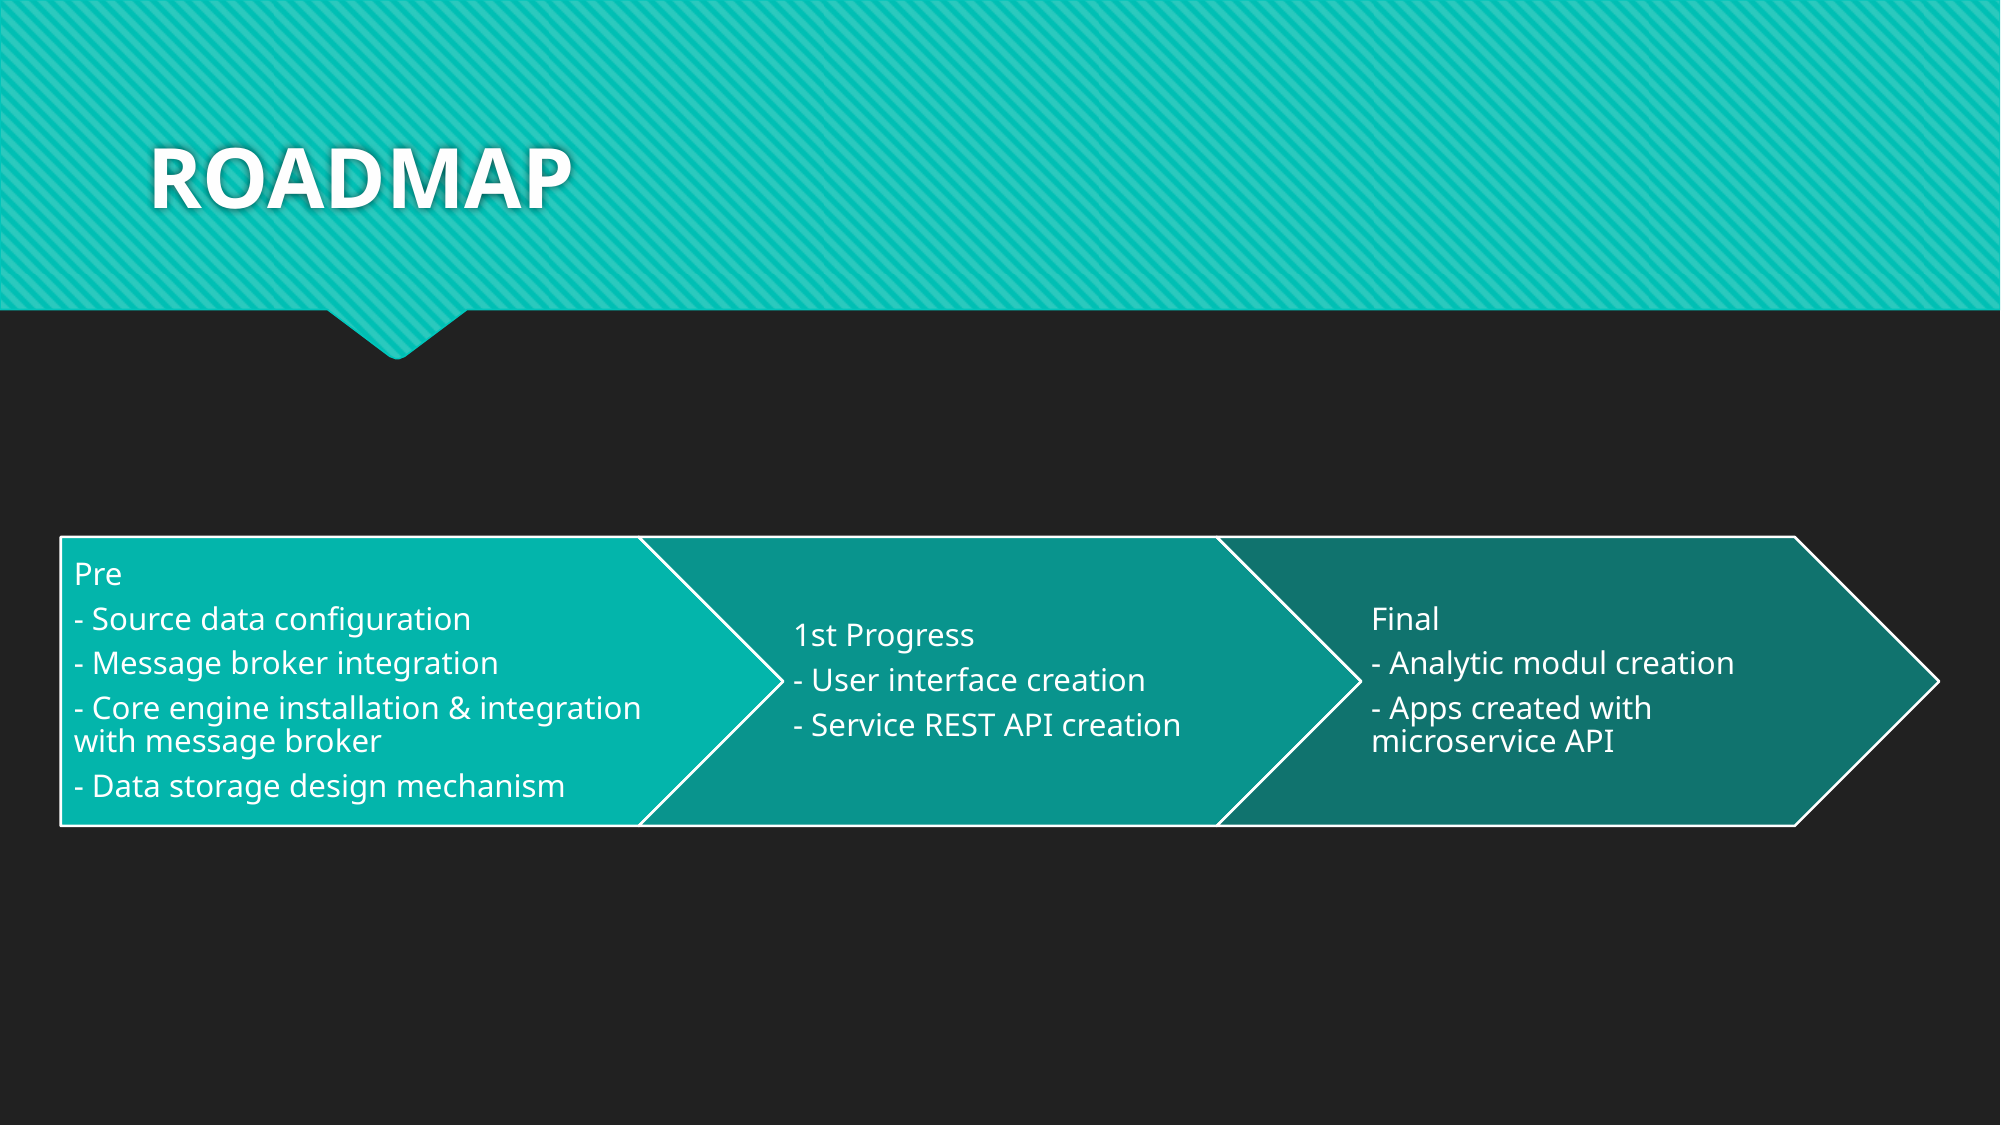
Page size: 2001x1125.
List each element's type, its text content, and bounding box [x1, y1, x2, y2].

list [59, 357, 1941, 1006]
title ROADMAP [132, 73, 1868, 233]
